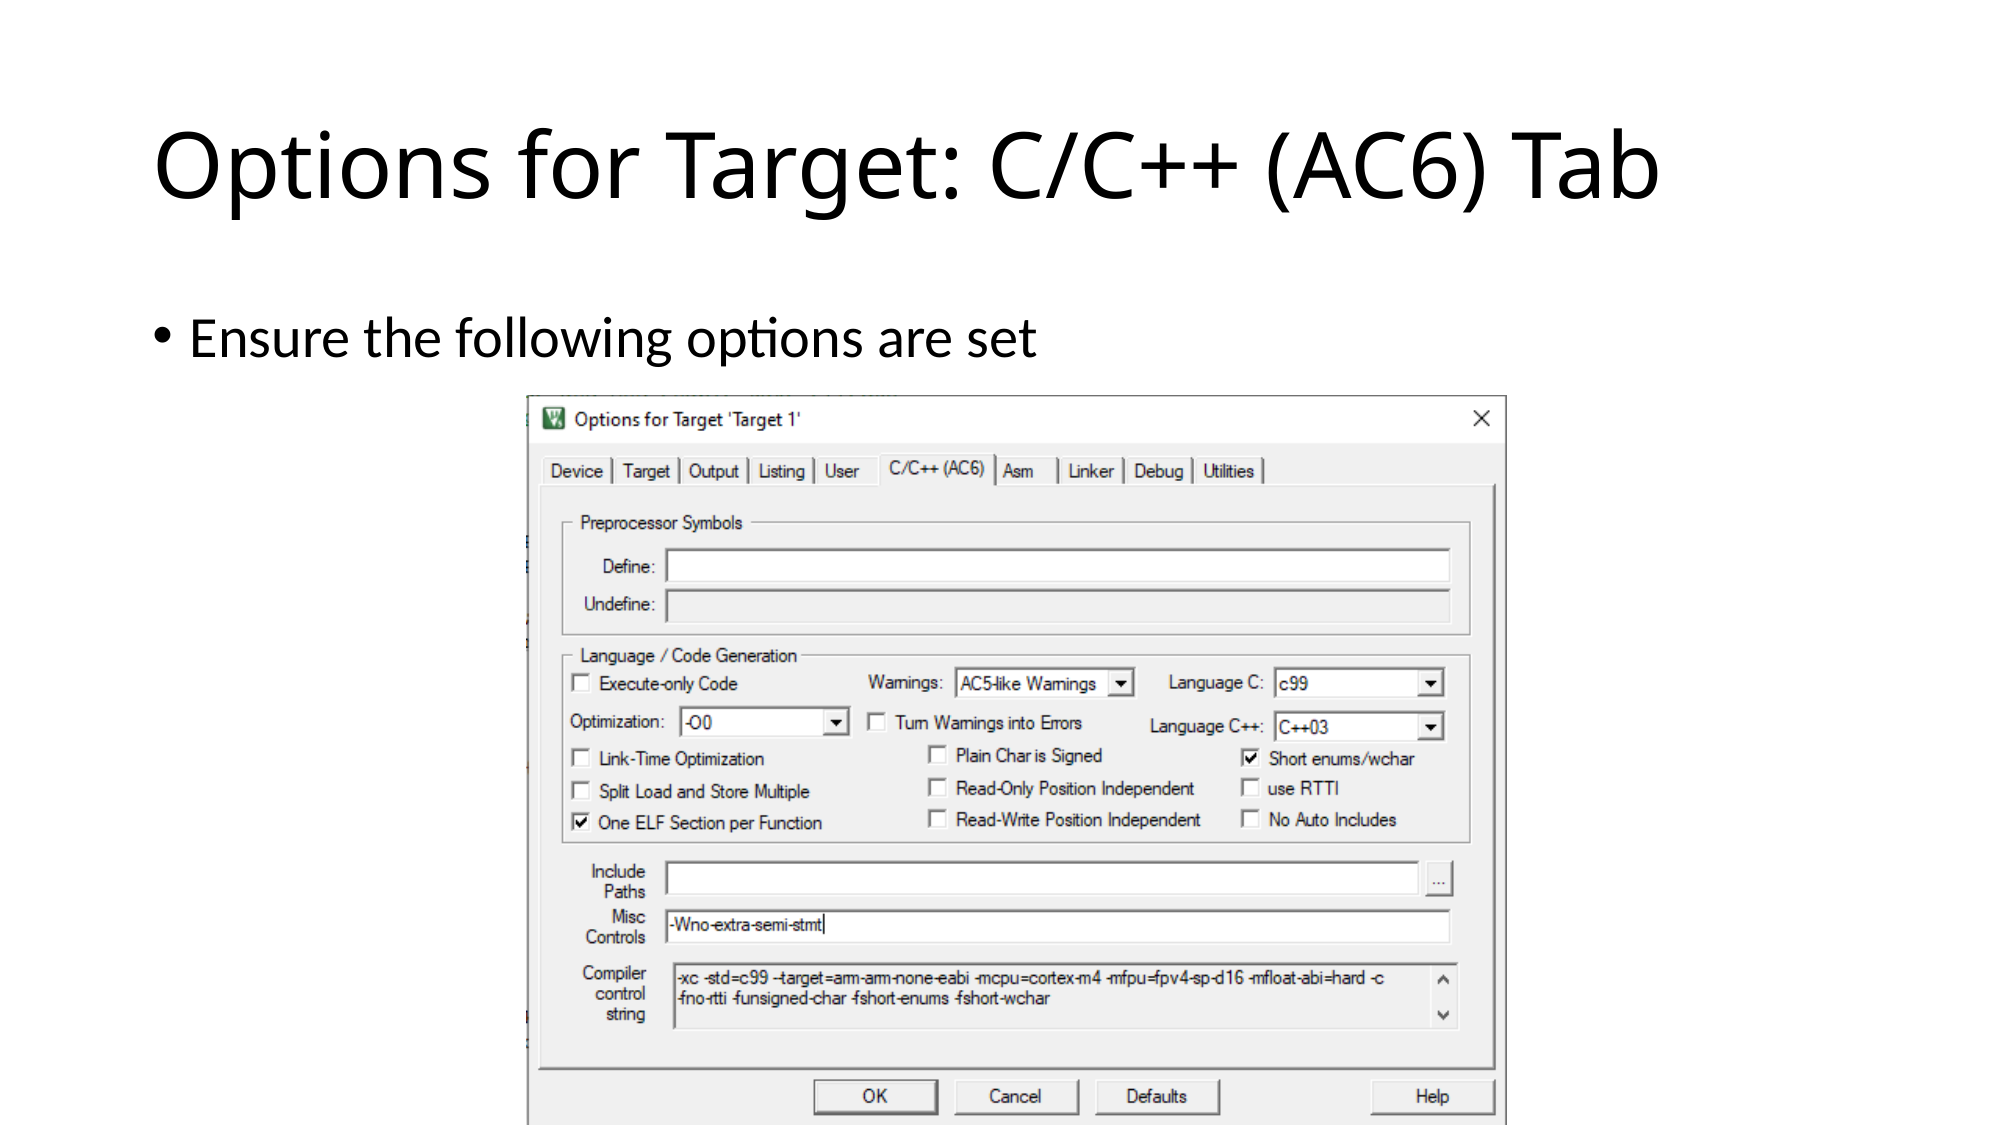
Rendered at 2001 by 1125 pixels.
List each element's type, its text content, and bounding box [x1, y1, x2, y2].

title Options for Target: C/C++ (AC6) Tab [137, 59, 1863, 278]
list Ensure the following options are set [137, 299, 1863, 1014]
picture [526, 395, 1507, 1125]
